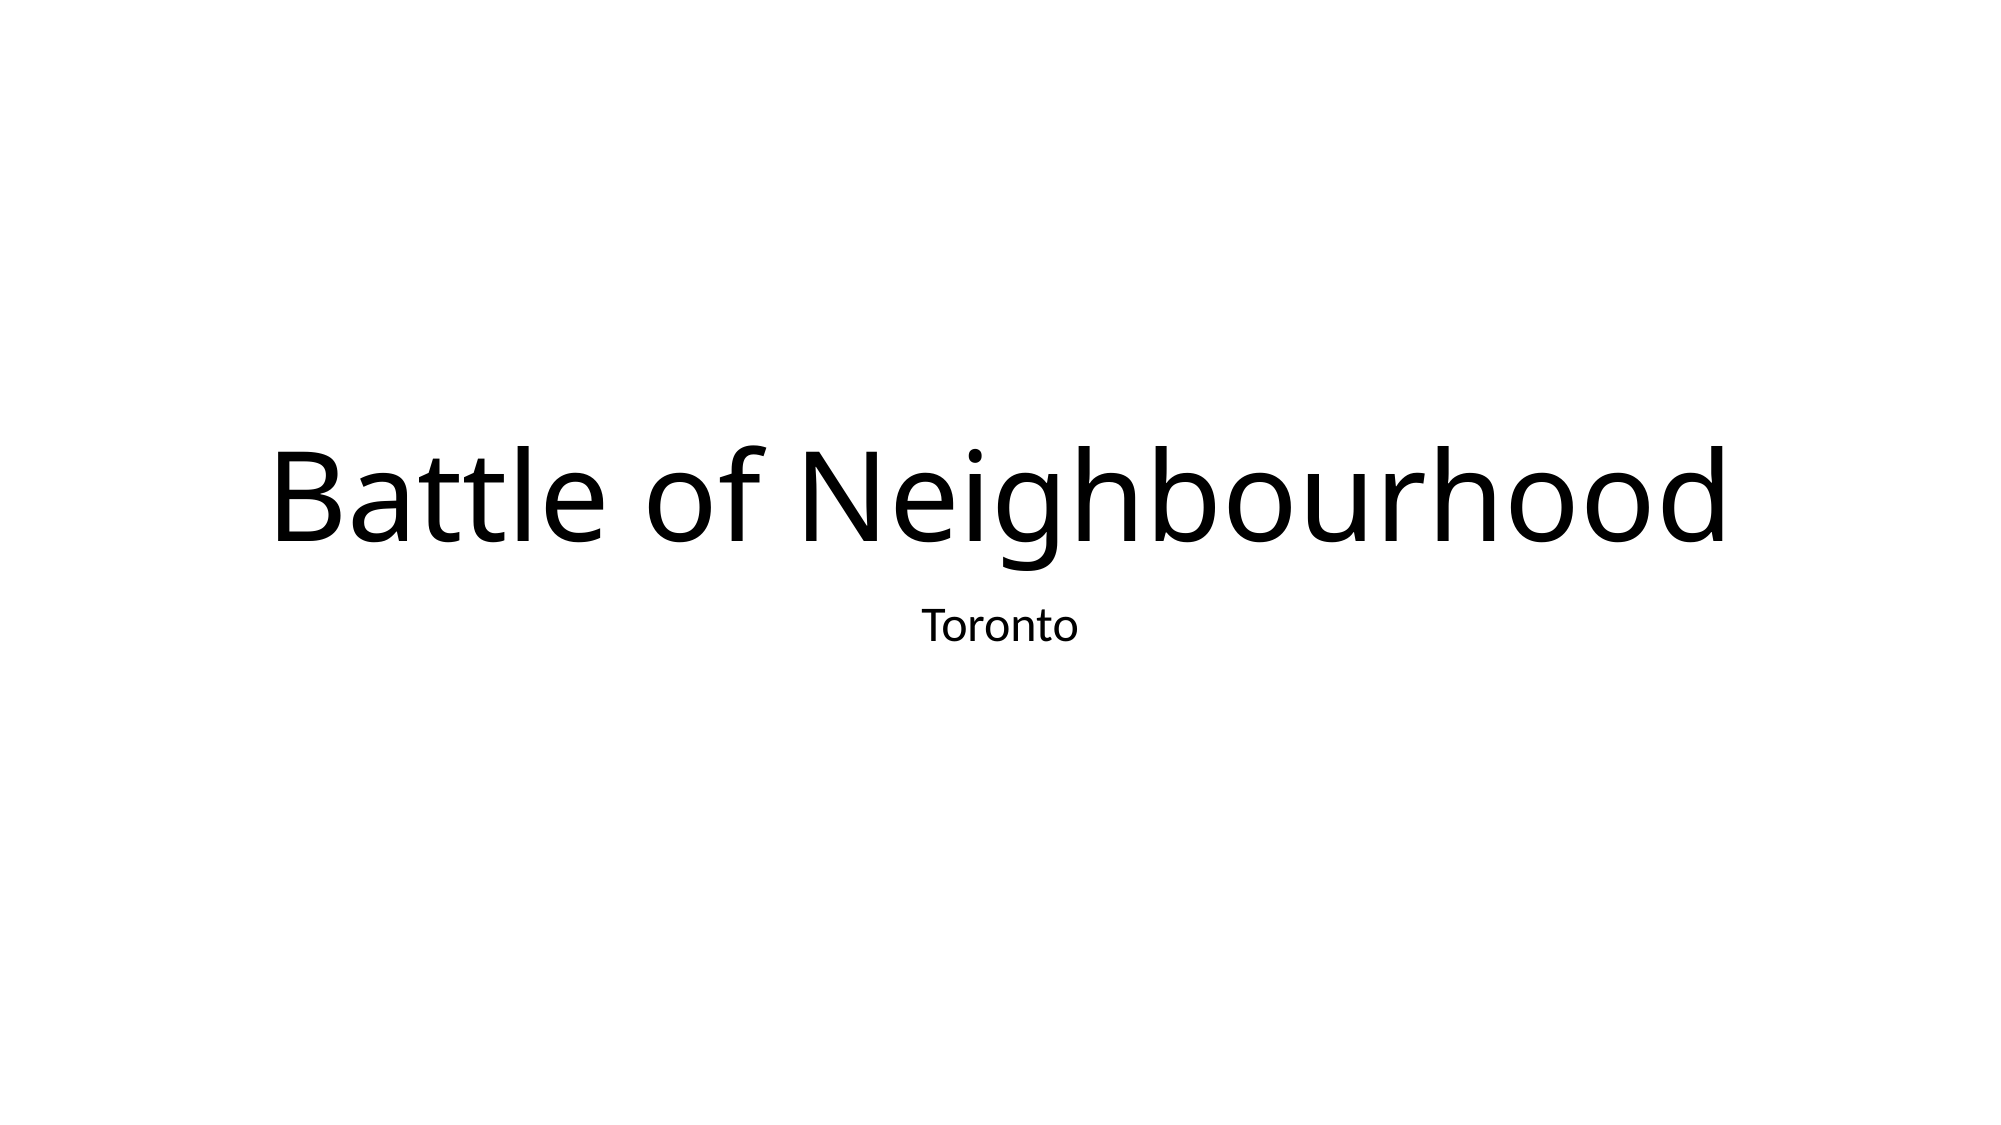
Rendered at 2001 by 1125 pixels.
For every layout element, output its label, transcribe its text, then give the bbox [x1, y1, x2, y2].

title Battle of Neighbourhood [249, 184, 1750, 576]
subtitle Toronto [249, 590, 1750, 863]
